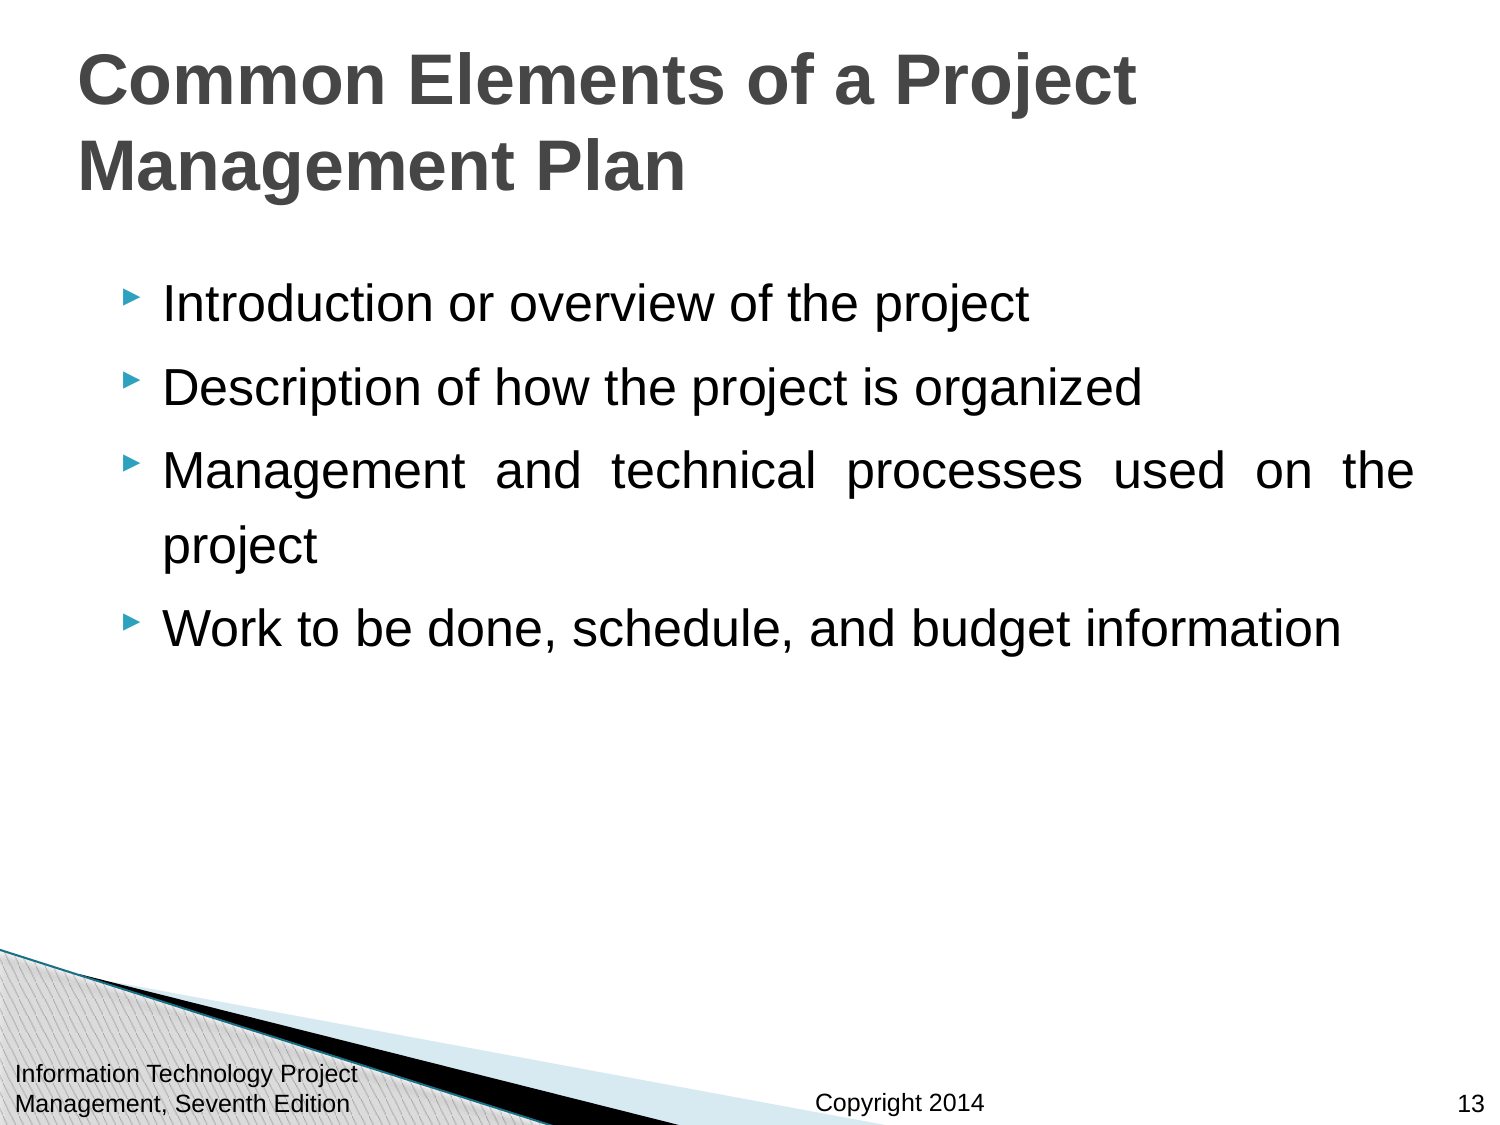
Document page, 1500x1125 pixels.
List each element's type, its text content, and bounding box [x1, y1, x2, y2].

title Common Elements of a Project Management Plan [62, 24, 1500, 213]
footer Information Technology Project Management, Seventh Edition [0, 1065, 386, 1125]
list Introduction or overview of the project Description of how the project is organized Management and technical processes used on the project Work to be done, schedule, and budget information [87, 249, 1431, 1036]
slide_number 13 [1412, 1065, 1500, 1125]
